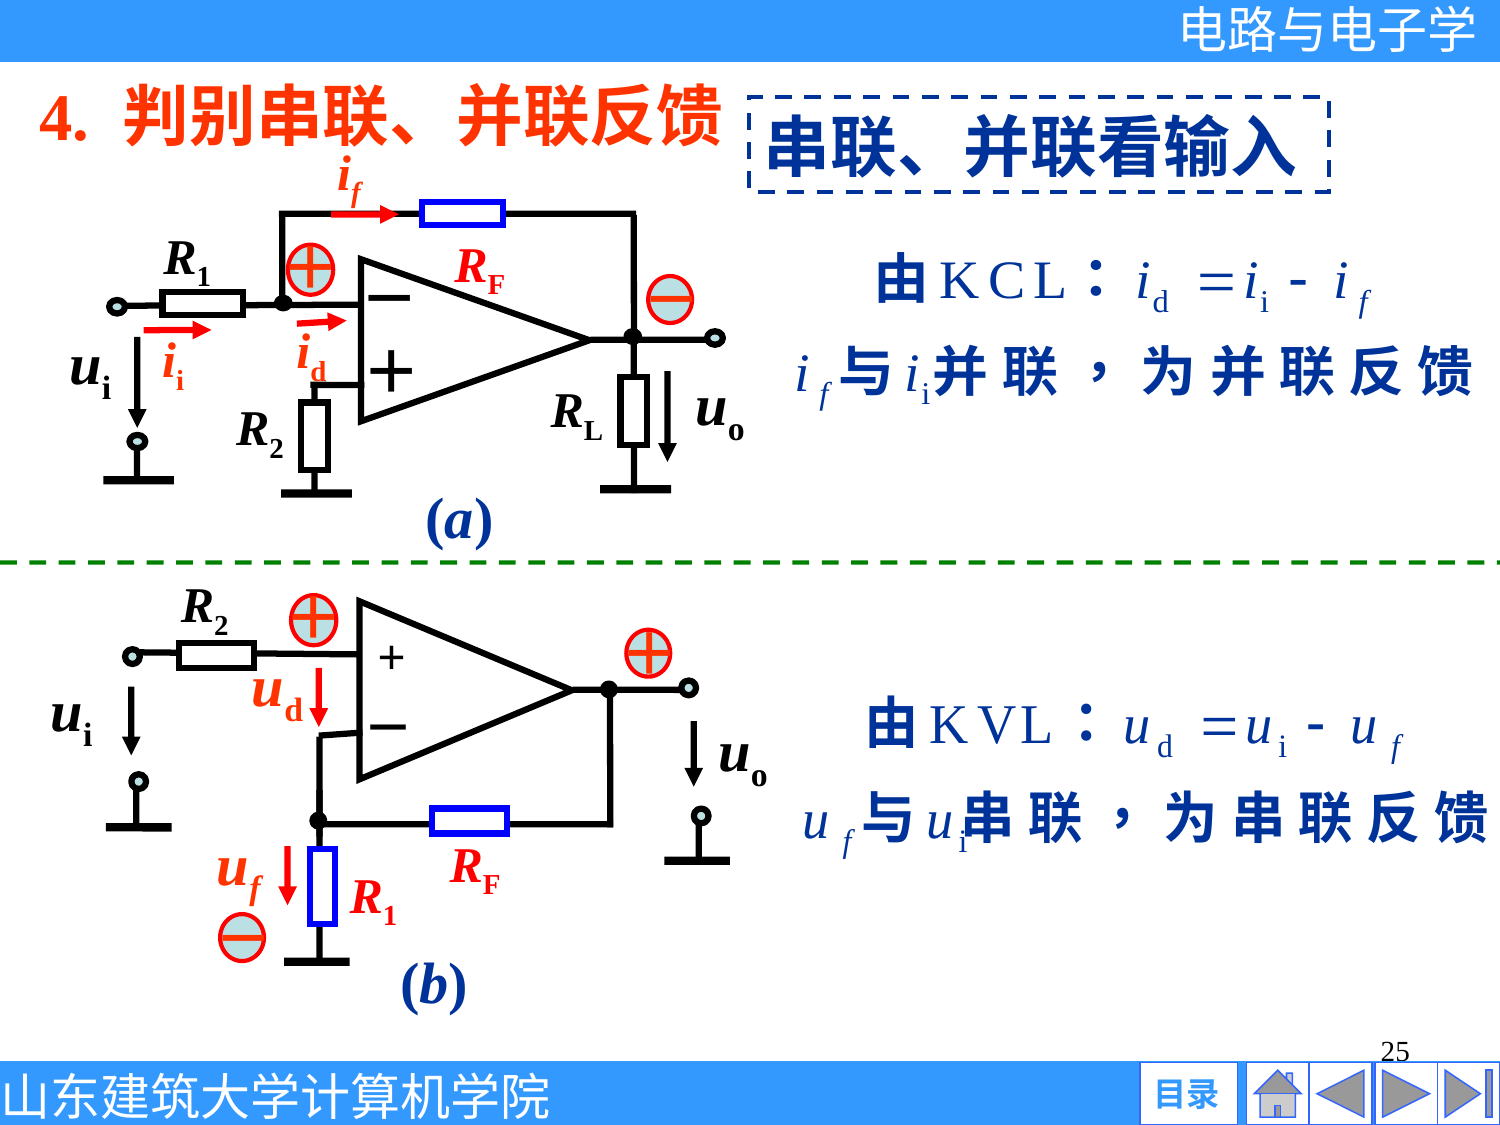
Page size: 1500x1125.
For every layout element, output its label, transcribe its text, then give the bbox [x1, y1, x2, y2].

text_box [35, 565, 801, 1024]
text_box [54, 132, 785, 551]
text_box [786, 243, 1469, 421]
text_box 4. 判别串联、并联反馈 [24, 65, 904, 161]
text_box 串联、并联看输入 [748, 97, 1329, 192]
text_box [794, 686, 1488, 870]
